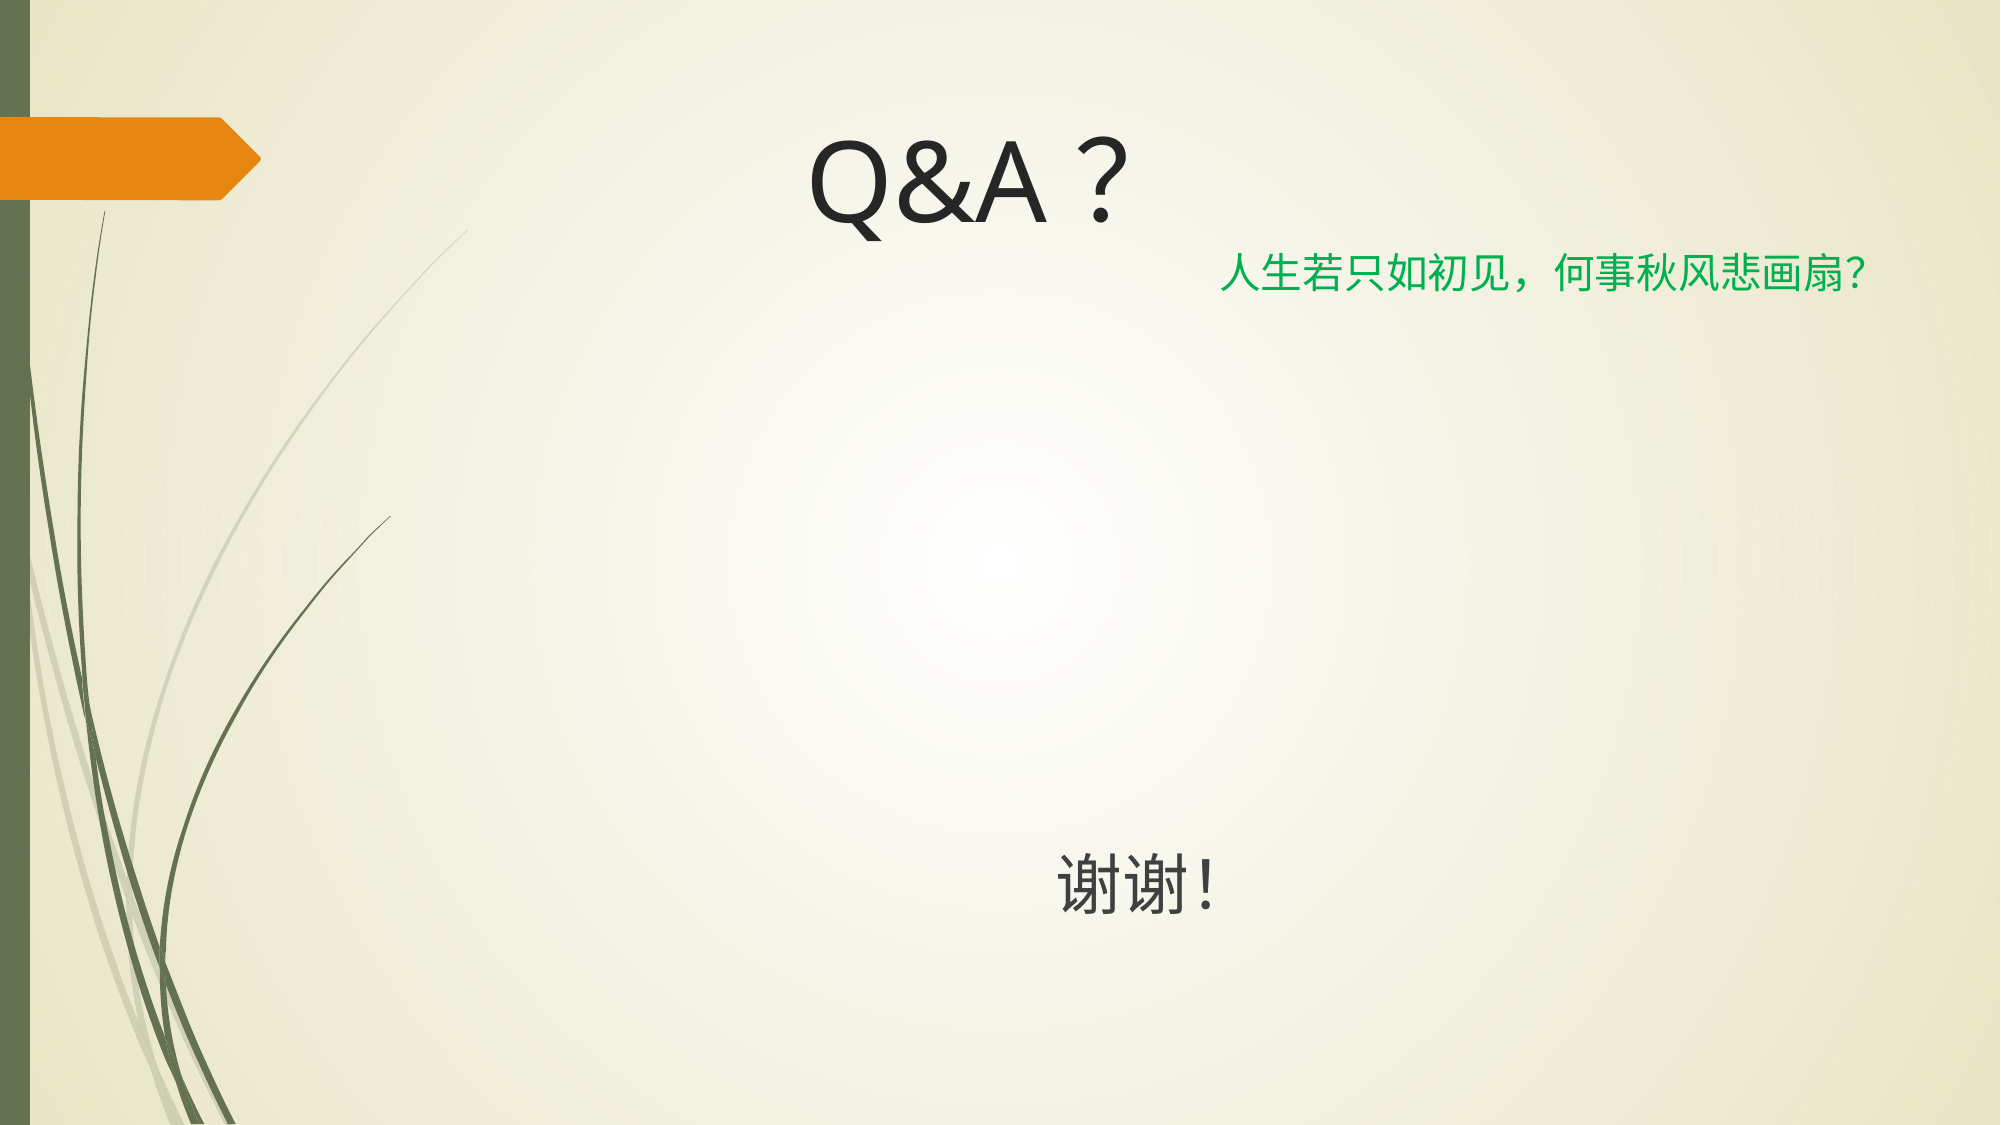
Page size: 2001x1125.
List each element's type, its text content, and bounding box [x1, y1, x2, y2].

text_box 人生若只如初见，何事秋风悲画扇？ [836, 246, 1888, 297]
title Q&A？ [105, 101, 1888, 313]
list 谢谢！ [424, 349, 1888, 971]
